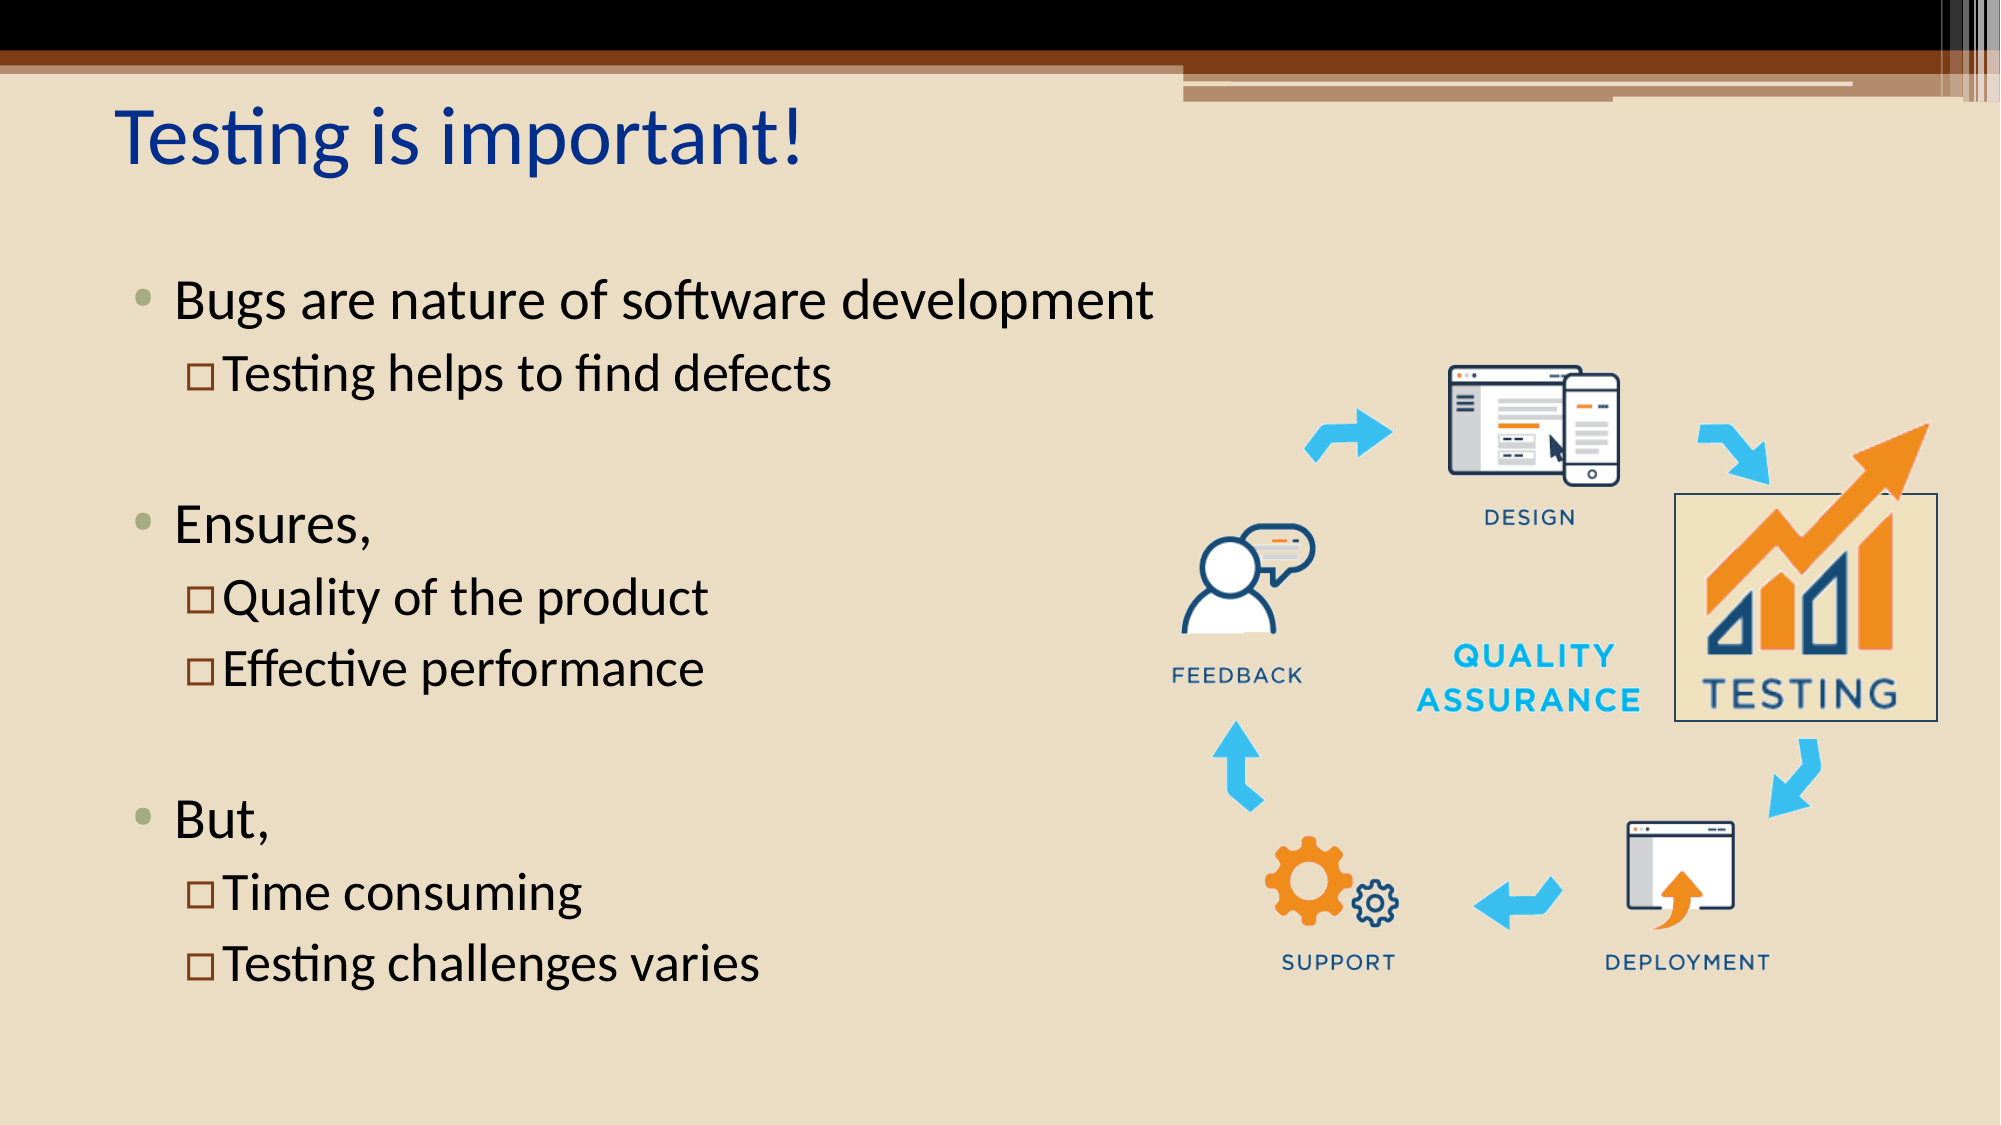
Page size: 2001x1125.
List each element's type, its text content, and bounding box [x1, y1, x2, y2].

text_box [1163, 357, 1940, 978]
list Bugs are nature of software development Testing helps to find defects Ensures, Quality of the product Effective performance But, Time consuming Testing challenges varies [99, 253, 1978, 1082]
title Testing is important! [99, 43, 1900, 219]
